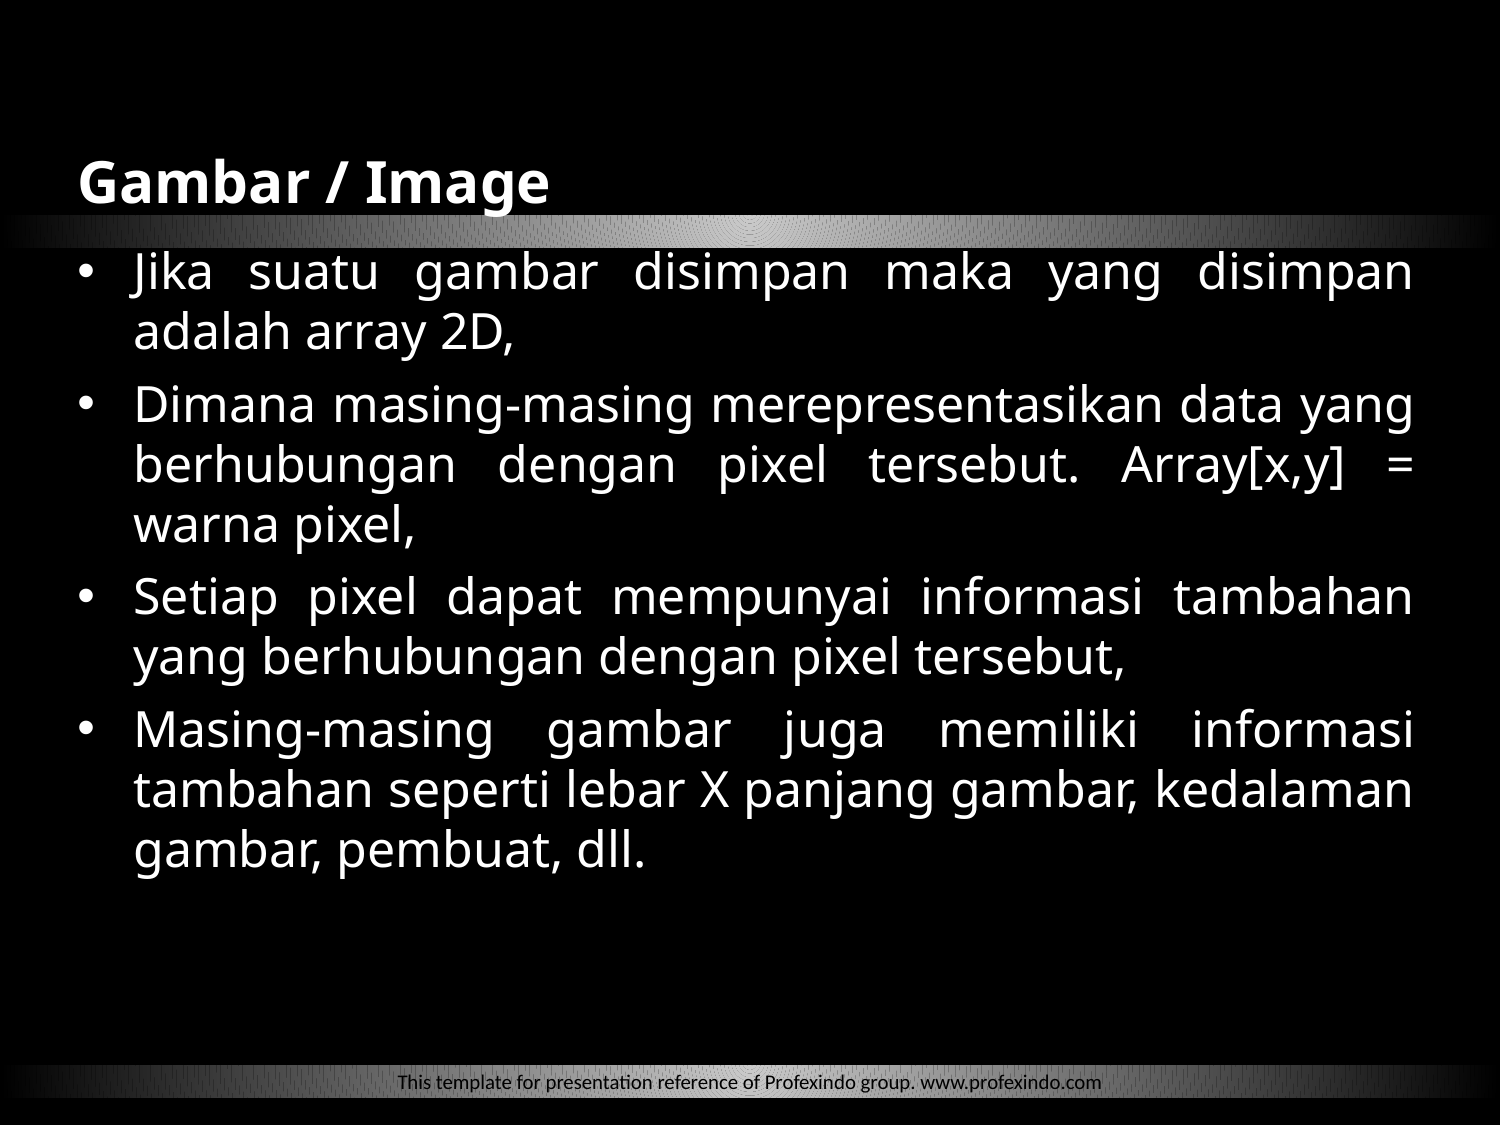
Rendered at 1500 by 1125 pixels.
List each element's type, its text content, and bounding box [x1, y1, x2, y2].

text_box Gambar / Image Jika suatu gambar disimpan maka yang disimpan adalah array 2D, Dimana masing-masing merepresentasikan data yang berhubungan dengan pixel tersebut. Array[x,y] = warna pixel, Setiap pixel dapat mempunyai informasi tambahan yang berhubungan dengan pixel tersebut, Masing-masing gambar juga memiliki informasi tambahan seperti lebar X panjang gambar, kedalaman gambar, pembuat, dll. [62, 137, 1431, 885]
